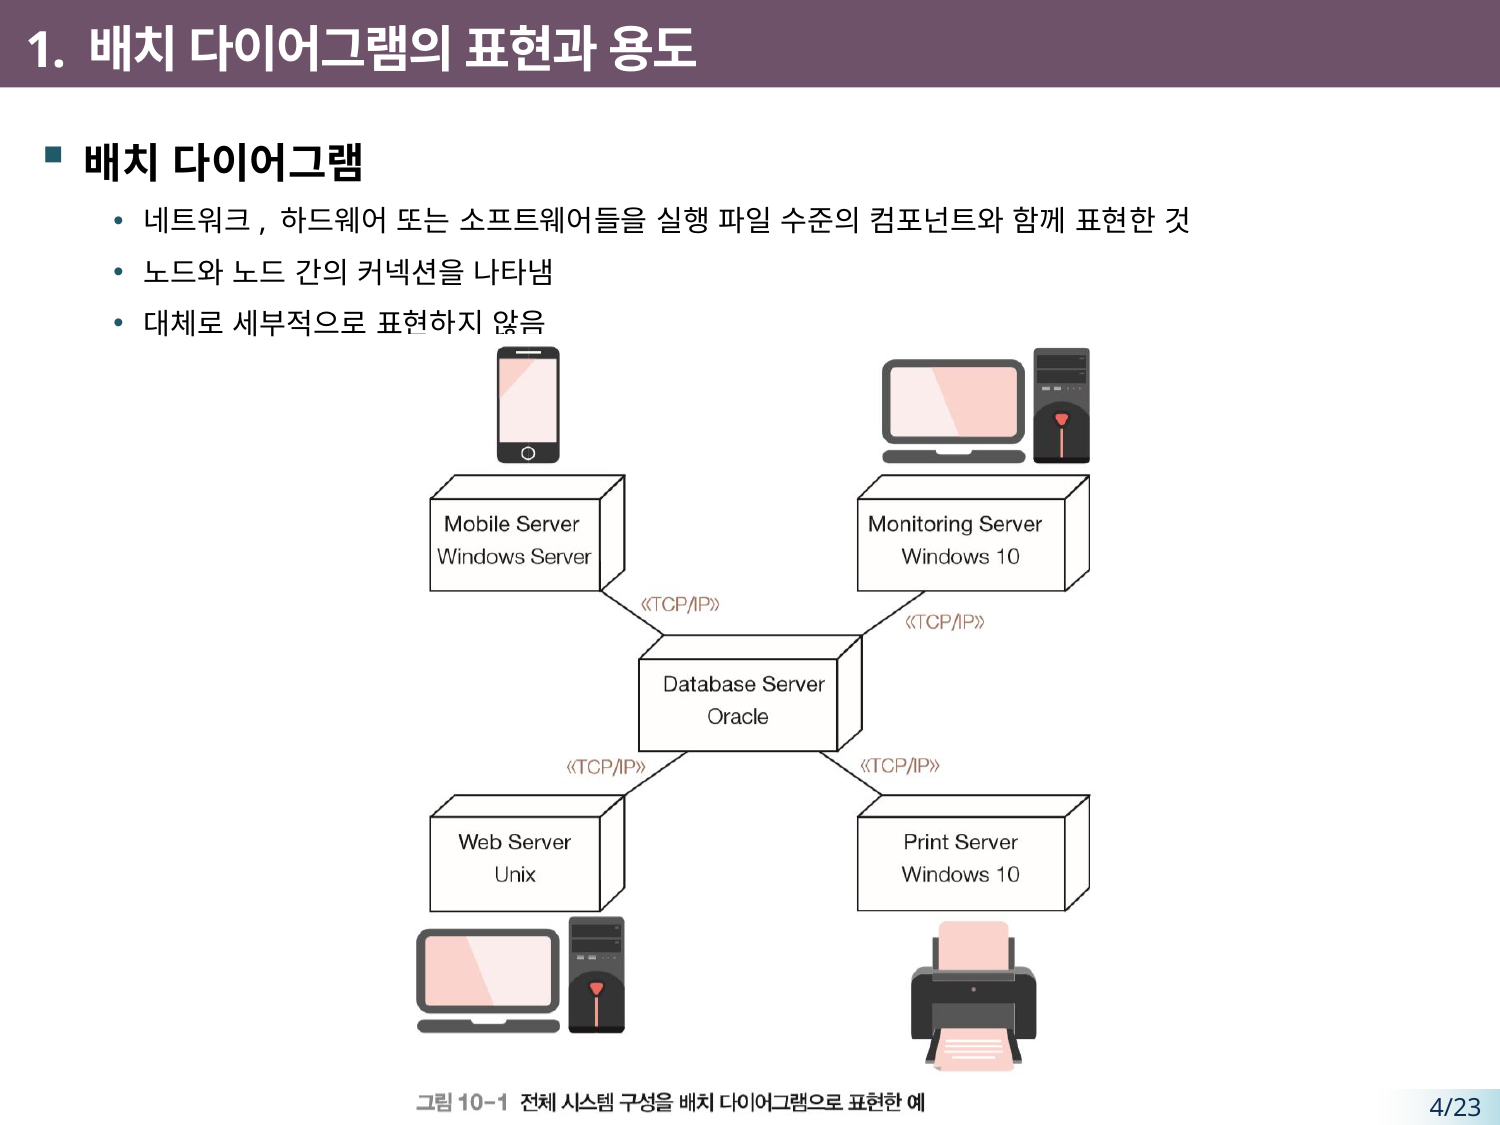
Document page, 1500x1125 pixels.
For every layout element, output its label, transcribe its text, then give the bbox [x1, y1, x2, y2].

title 1. 배치 다이어그램의 표현과 용도 [10, 8, 1288, 87]
picture [401, 334, 1099, 1125]
list 배치 다이어그램 네트워크, 하드웨어 또는 소프트웨어들을 실행 파일 수준의 컴포넌트와 함께 표현한 것 노드와 노드 간의 커넥션을 나타냄 대체로 세부적으로 표현하지 않음 [10, 118, 1481, 1049]
